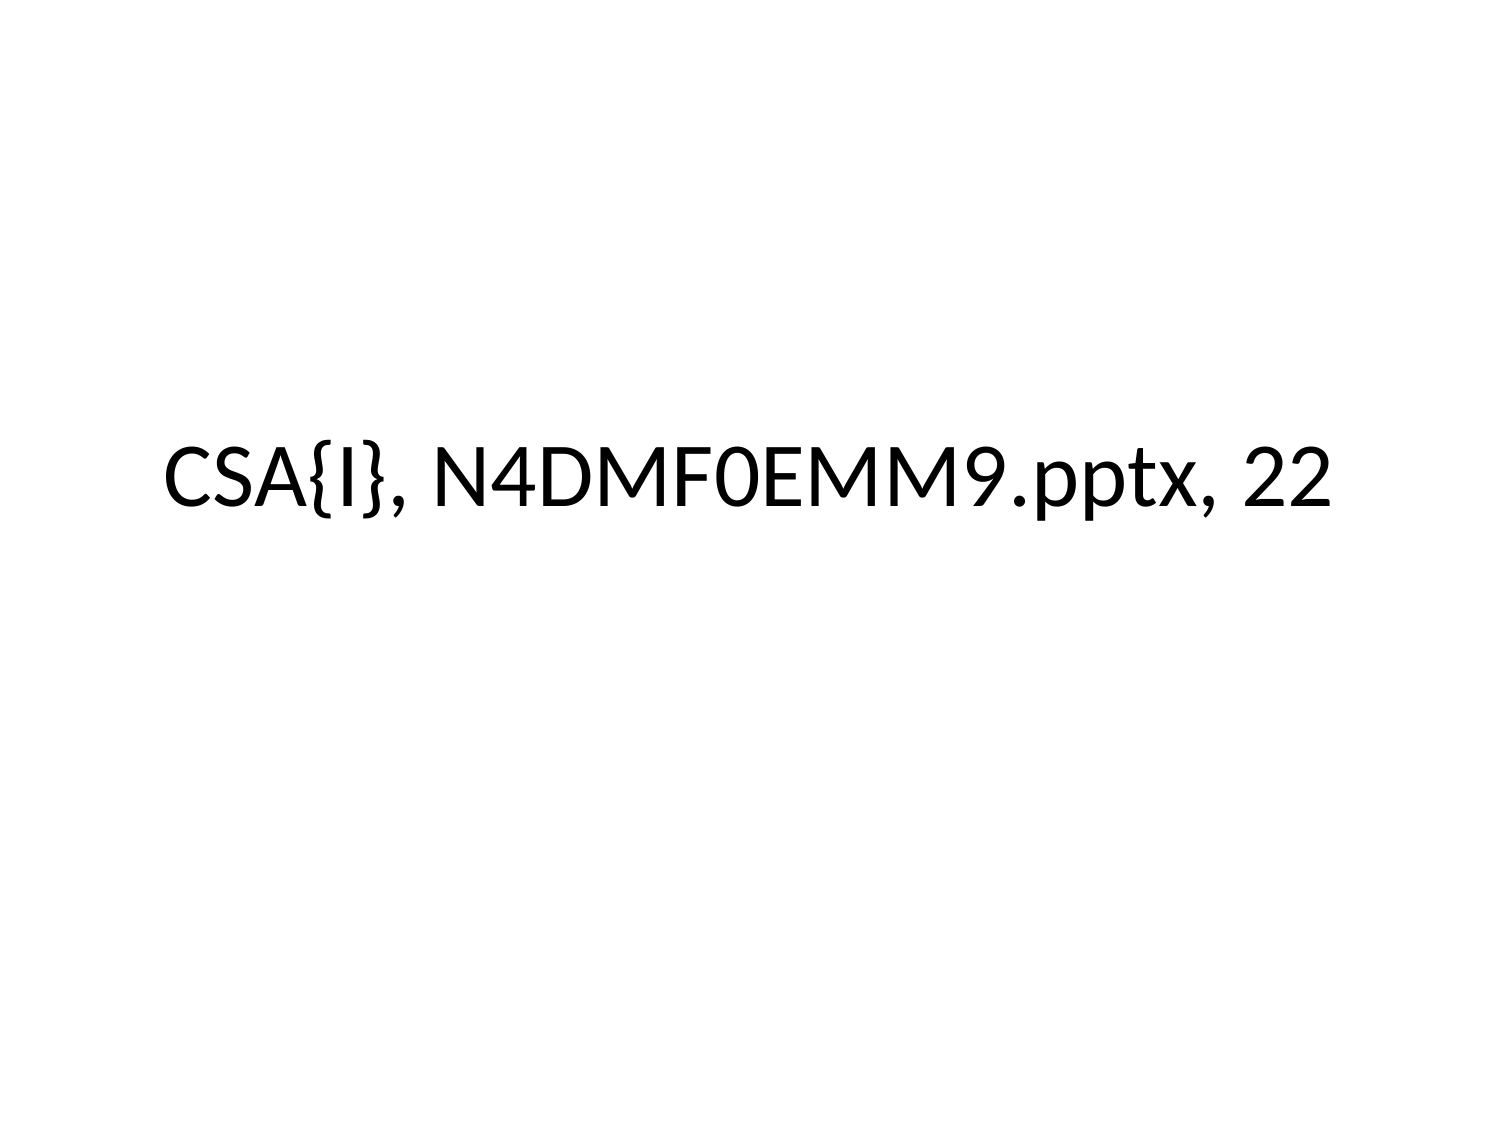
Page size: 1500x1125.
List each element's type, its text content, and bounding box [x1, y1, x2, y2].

title CSA{I}, N4DMF0EMM9.pptx, 22 [112, 349, 1388, 591]
